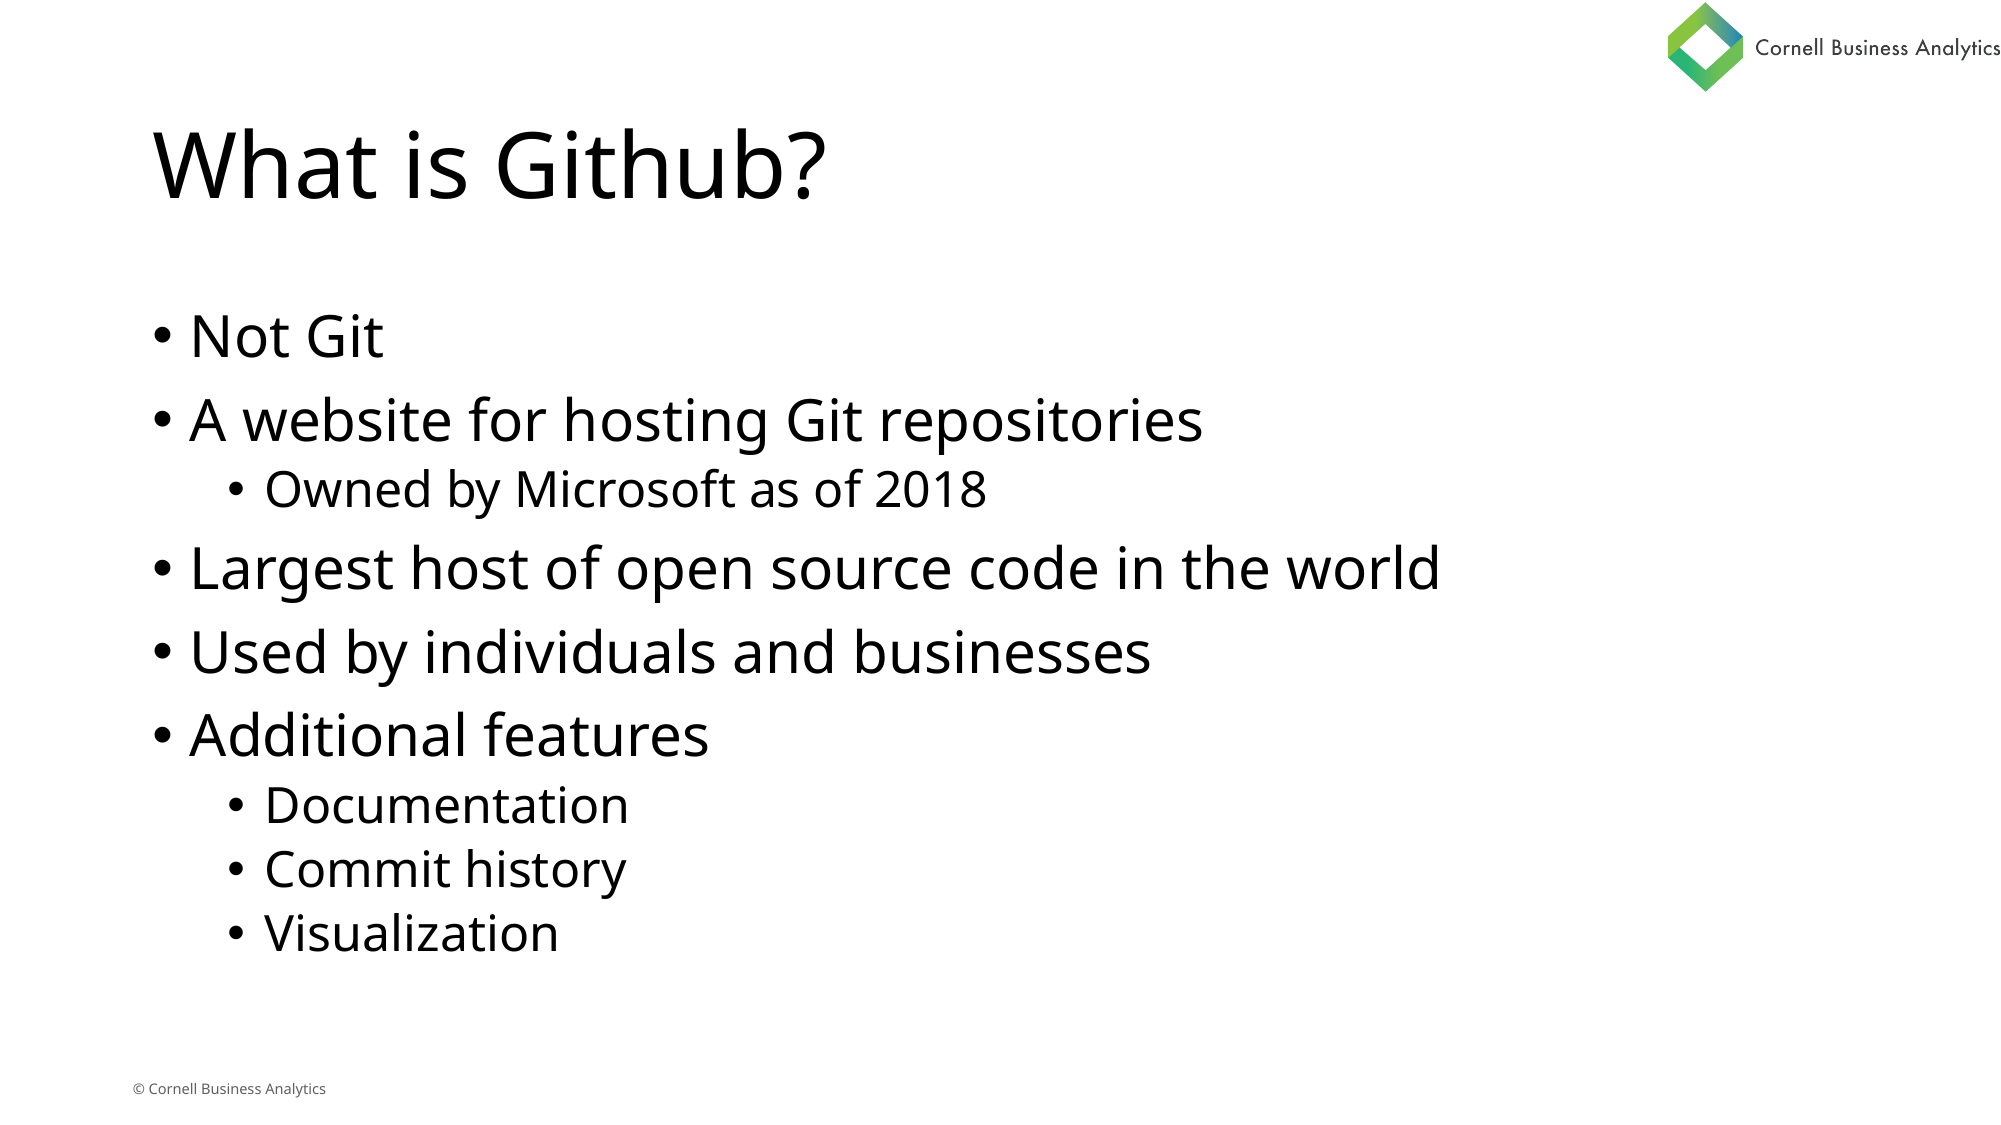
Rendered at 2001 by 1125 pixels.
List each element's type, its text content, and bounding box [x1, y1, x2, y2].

title What is Github? [137, 59, 1863, 278]
picture [1668, 2, 2001, 92]
list Not Git A website for hosting Git repositories Owned by Microsoft as of 2018 Largest host of open source code in the world Used by individuals and businesses Additional features Documentation Commit history Visualization [137, 299, 1863, 1014]
